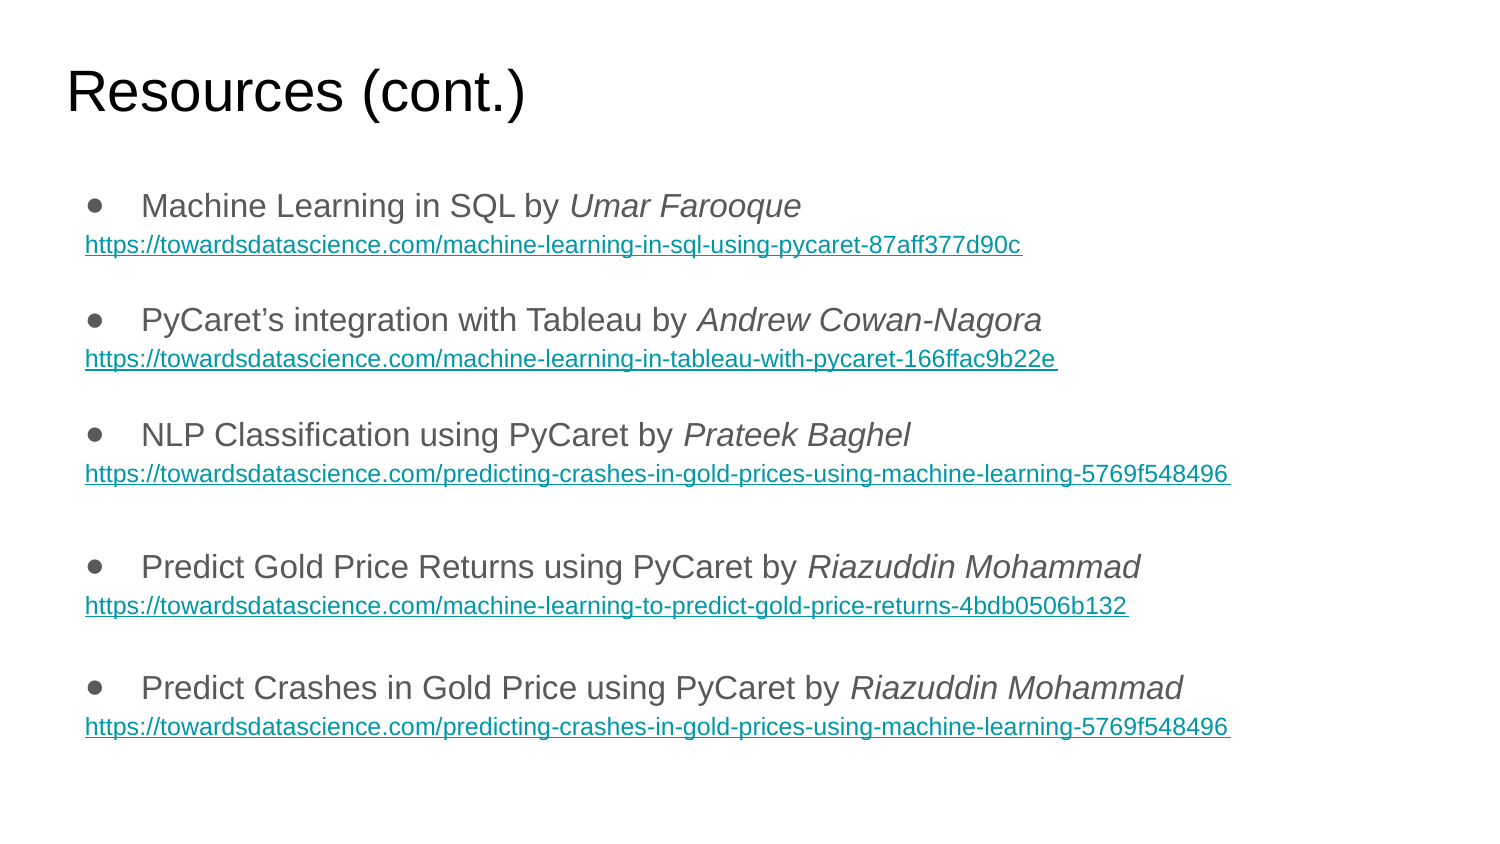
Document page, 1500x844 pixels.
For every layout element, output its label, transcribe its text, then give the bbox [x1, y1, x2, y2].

title Resources (cont.) [51, 37, 1449, 132]
list Machine Learning in SQL by Umar Farooque https://towardsdatascience.com/machine-learning-in-sql-using-pycaret-87aff377d90c PyCaret’s integration with Tableau by Andrew Cowan-Nagora https://towardsdatascience.com/machine-learning-in-tableau-with-pycaret-166ffac9b22e NLP Classification using PyCaret by Prateek Baghel https://towardsdatascience.com/predicting-crashes-in-gold-prices-using-machine-learning-5769f548496 Predict Gold Price Returns using PyCaret by Riazuddin Mohammad https://towardsdatascience.com/machine-learning-to-predict-gold-price-returns-4bdb0506b132 Predict Crashes in Gold Price using PyCaret by Riazuddin Mohammad https://towardsdatascience.com/predicting-crashes-in-gold-prices-using-machine-learning-5769f548496 [51, 162, 1449, 806]
